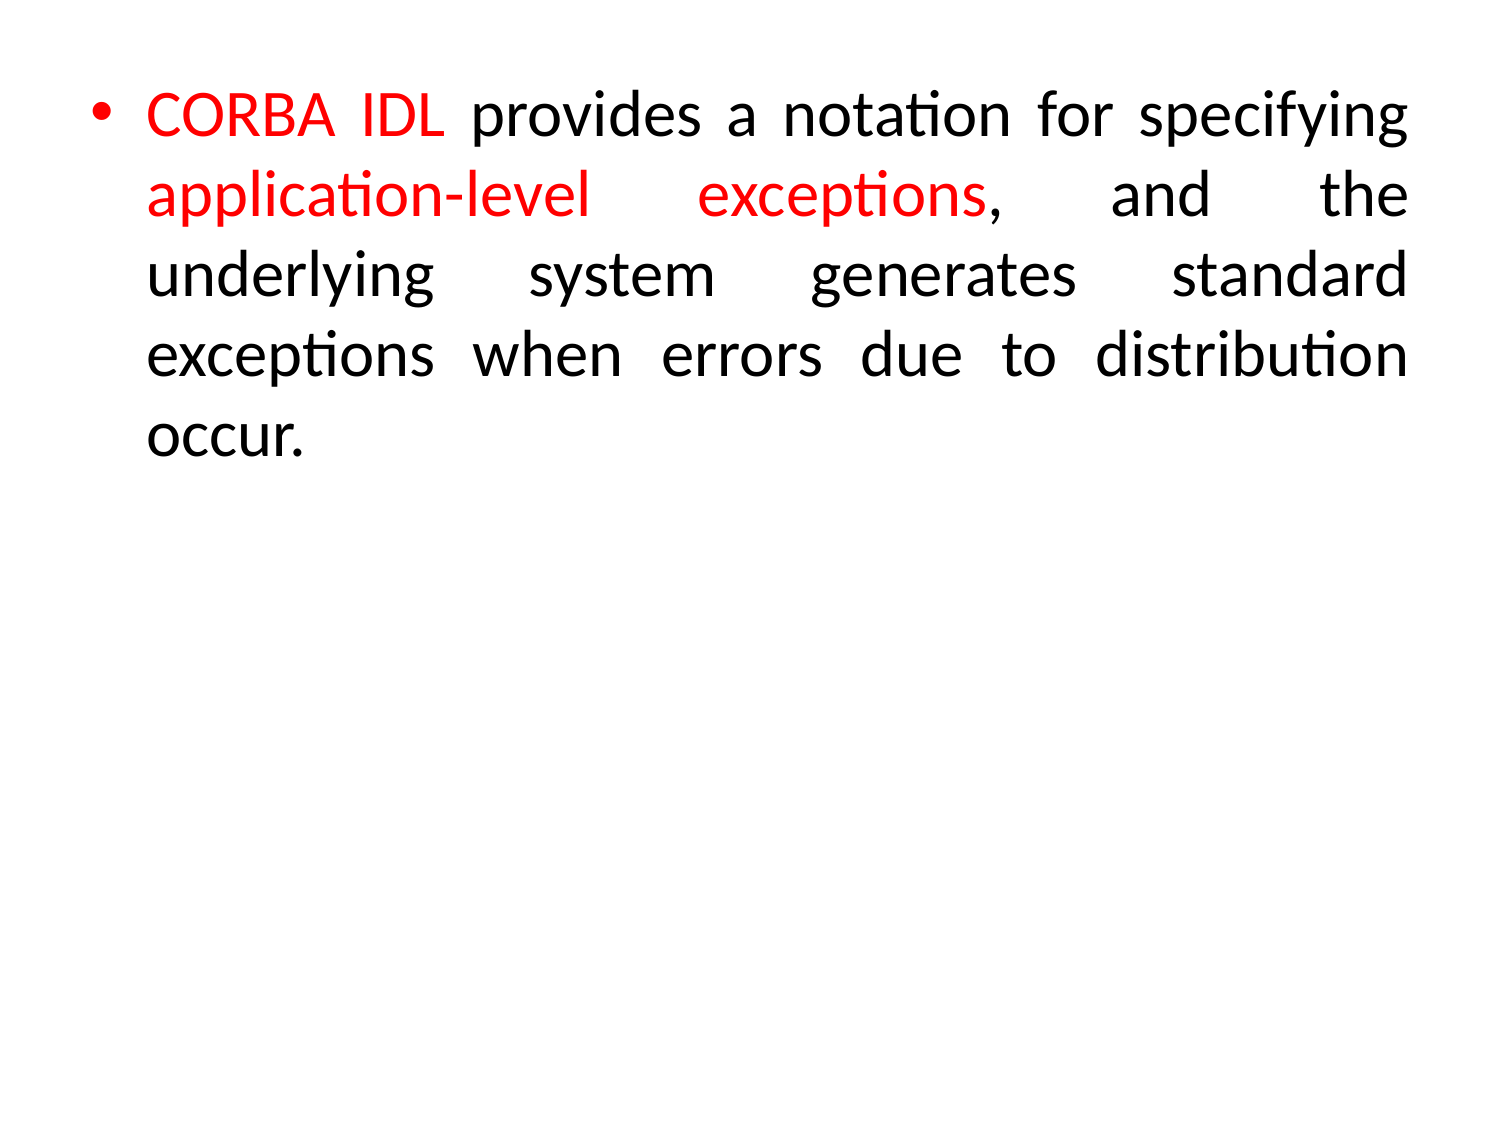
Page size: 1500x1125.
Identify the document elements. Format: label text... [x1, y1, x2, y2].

list CORBA IDL provides a notation for specifying application-level exceptions, and the underlying system generates standard exceptions when errors due to distribution occur. [75, 62, 1425, 1005]
